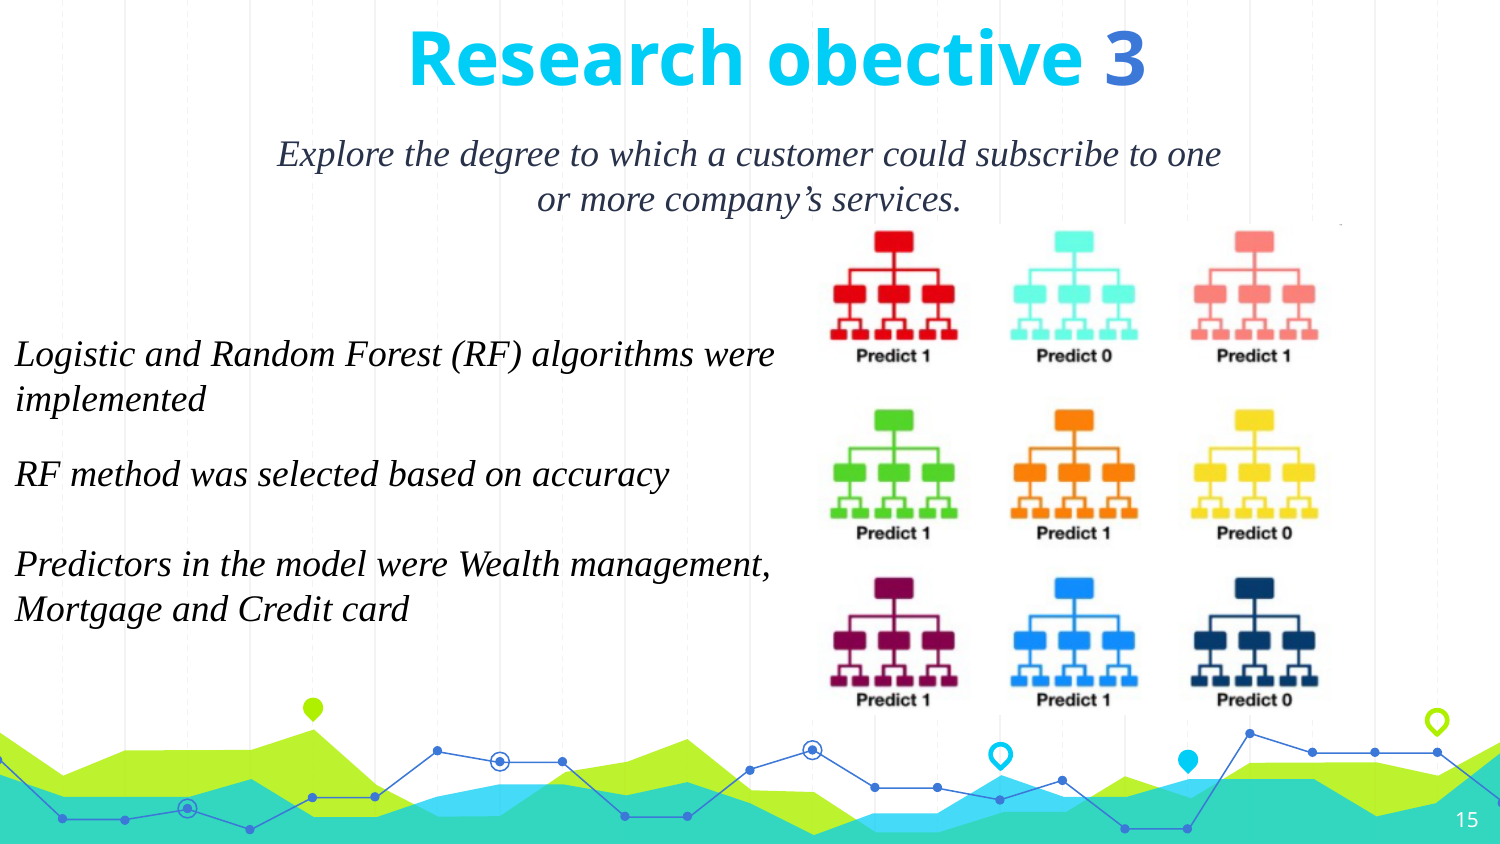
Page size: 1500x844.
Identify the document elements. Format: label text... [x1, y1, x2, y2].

picture [793, 223, 1343, 716]
text_box Explore the degree to which a customer could subscribe to one or more company’s services. [249, 106, 1251, 242]
title Research obective 3 [20, 47, 1168, 166]
text_box Logistic and Random Forest (RF) algorithms were implemented RF method was selected based on accuracy Predictors in the model were Wealth management, Mortgage and Credit card [0, 321, 788, 637]
slide_number 15 [1403, 791, 1494, 844]
